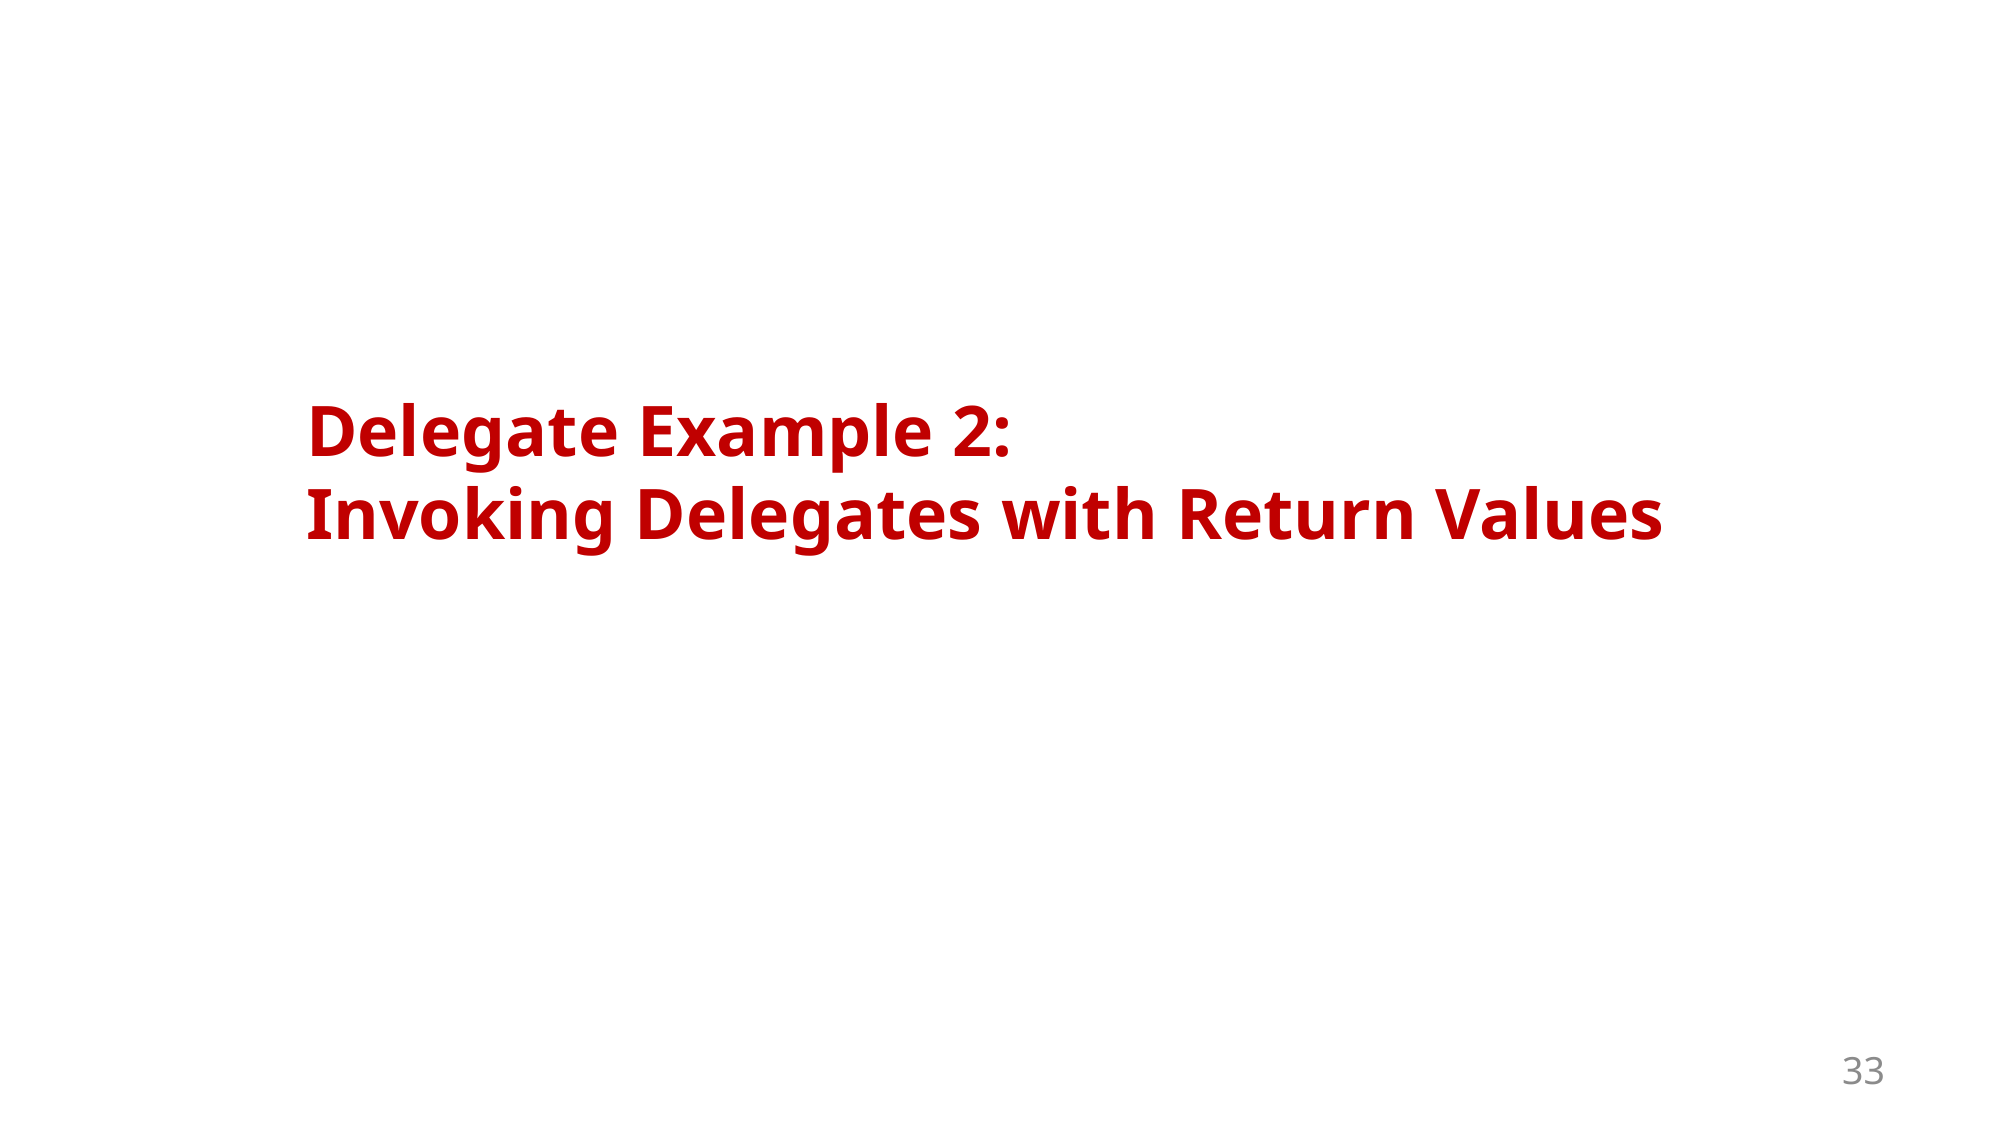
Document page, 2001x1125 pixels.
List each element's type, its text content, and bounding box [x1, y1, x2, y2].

slide_number 33 [1433, 1042, 1900, 1103]
title Delegate Example 2: Invoking Delegates with Return Values [291, 349, 1697, 591]
